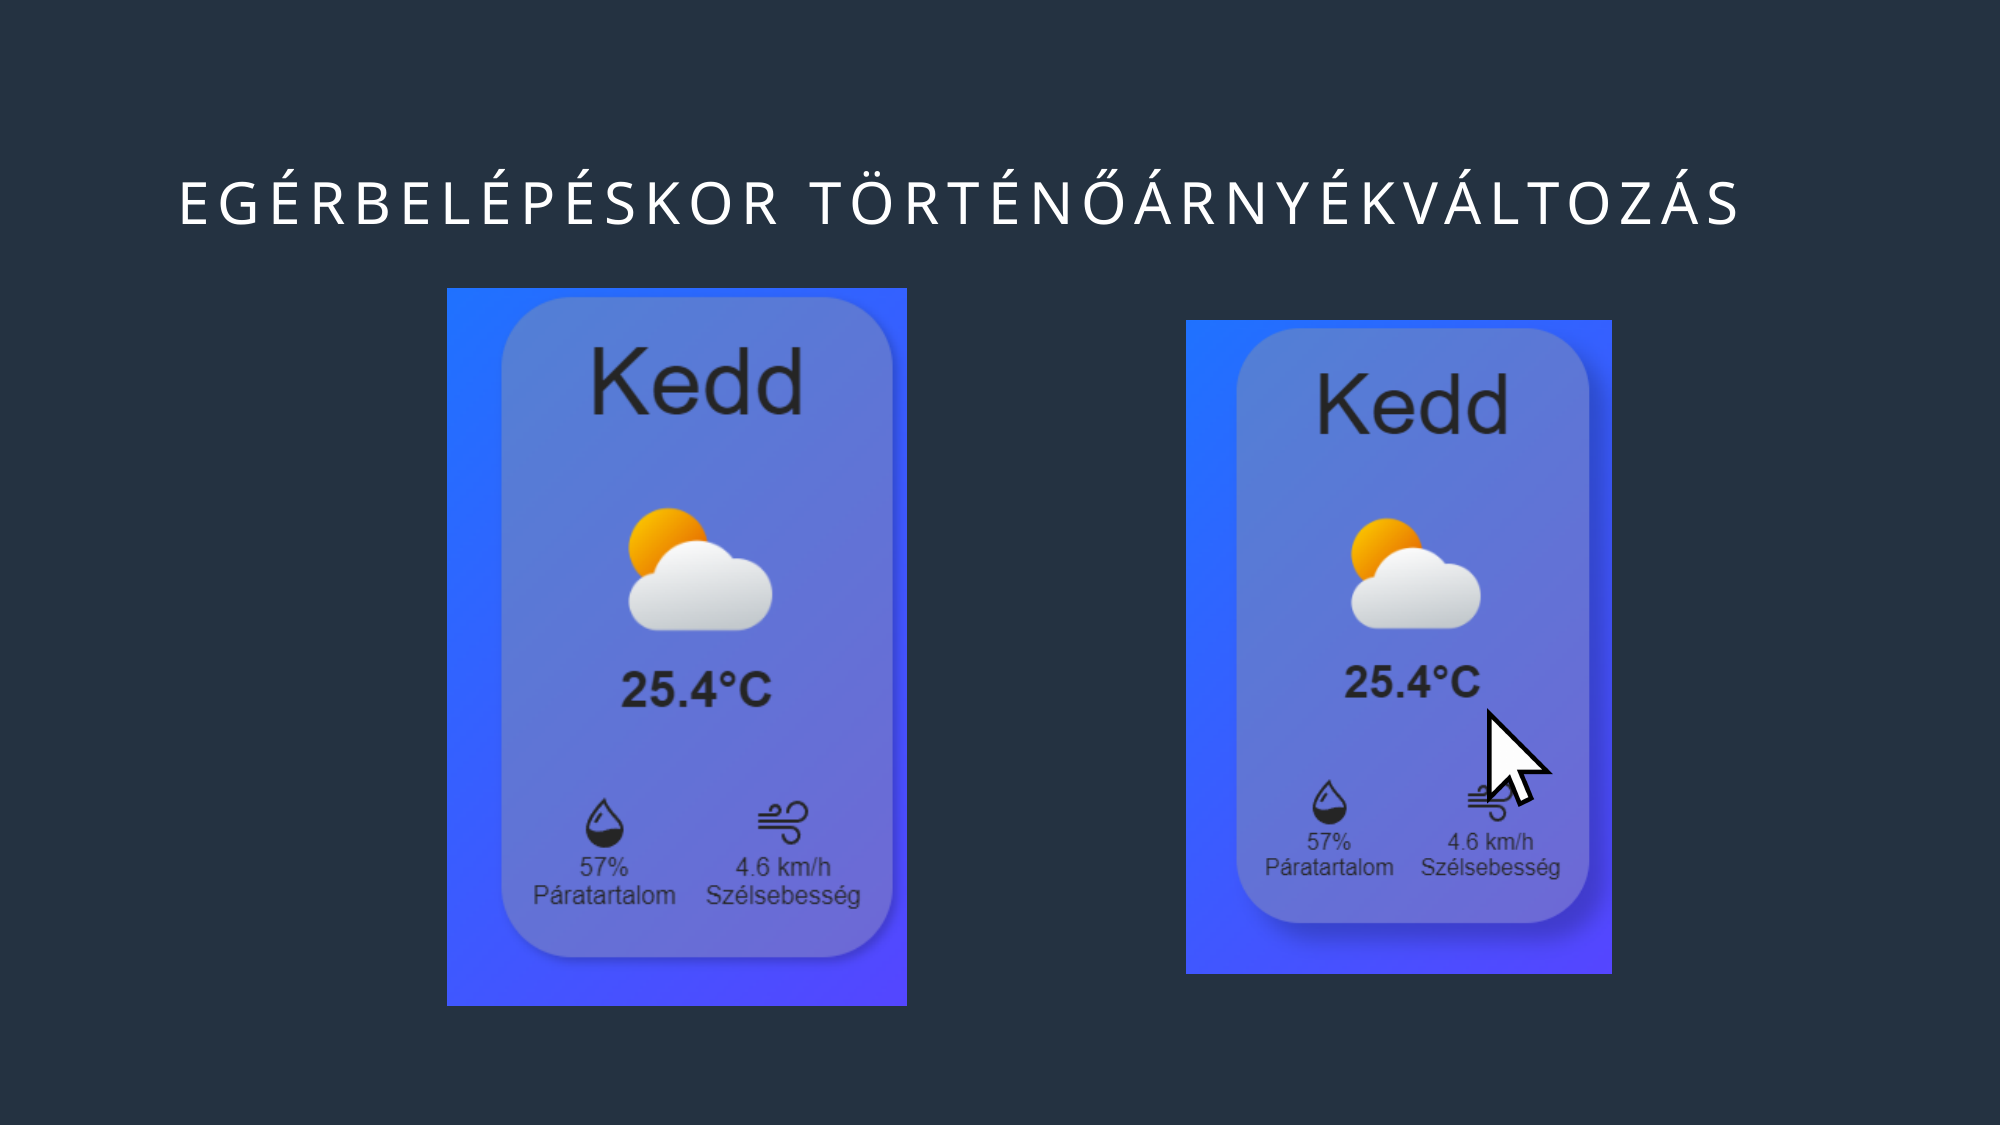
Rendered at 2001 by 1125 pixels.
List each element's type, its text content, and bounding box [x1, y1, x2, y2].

title Egérbelépéskor történőárnyékváltozás [177, 165, 1822, 274]
picture [1486, 708, 1553, 807]
picture [447, 288, 907, 1007]
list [1186, 320, 1612, 974]
